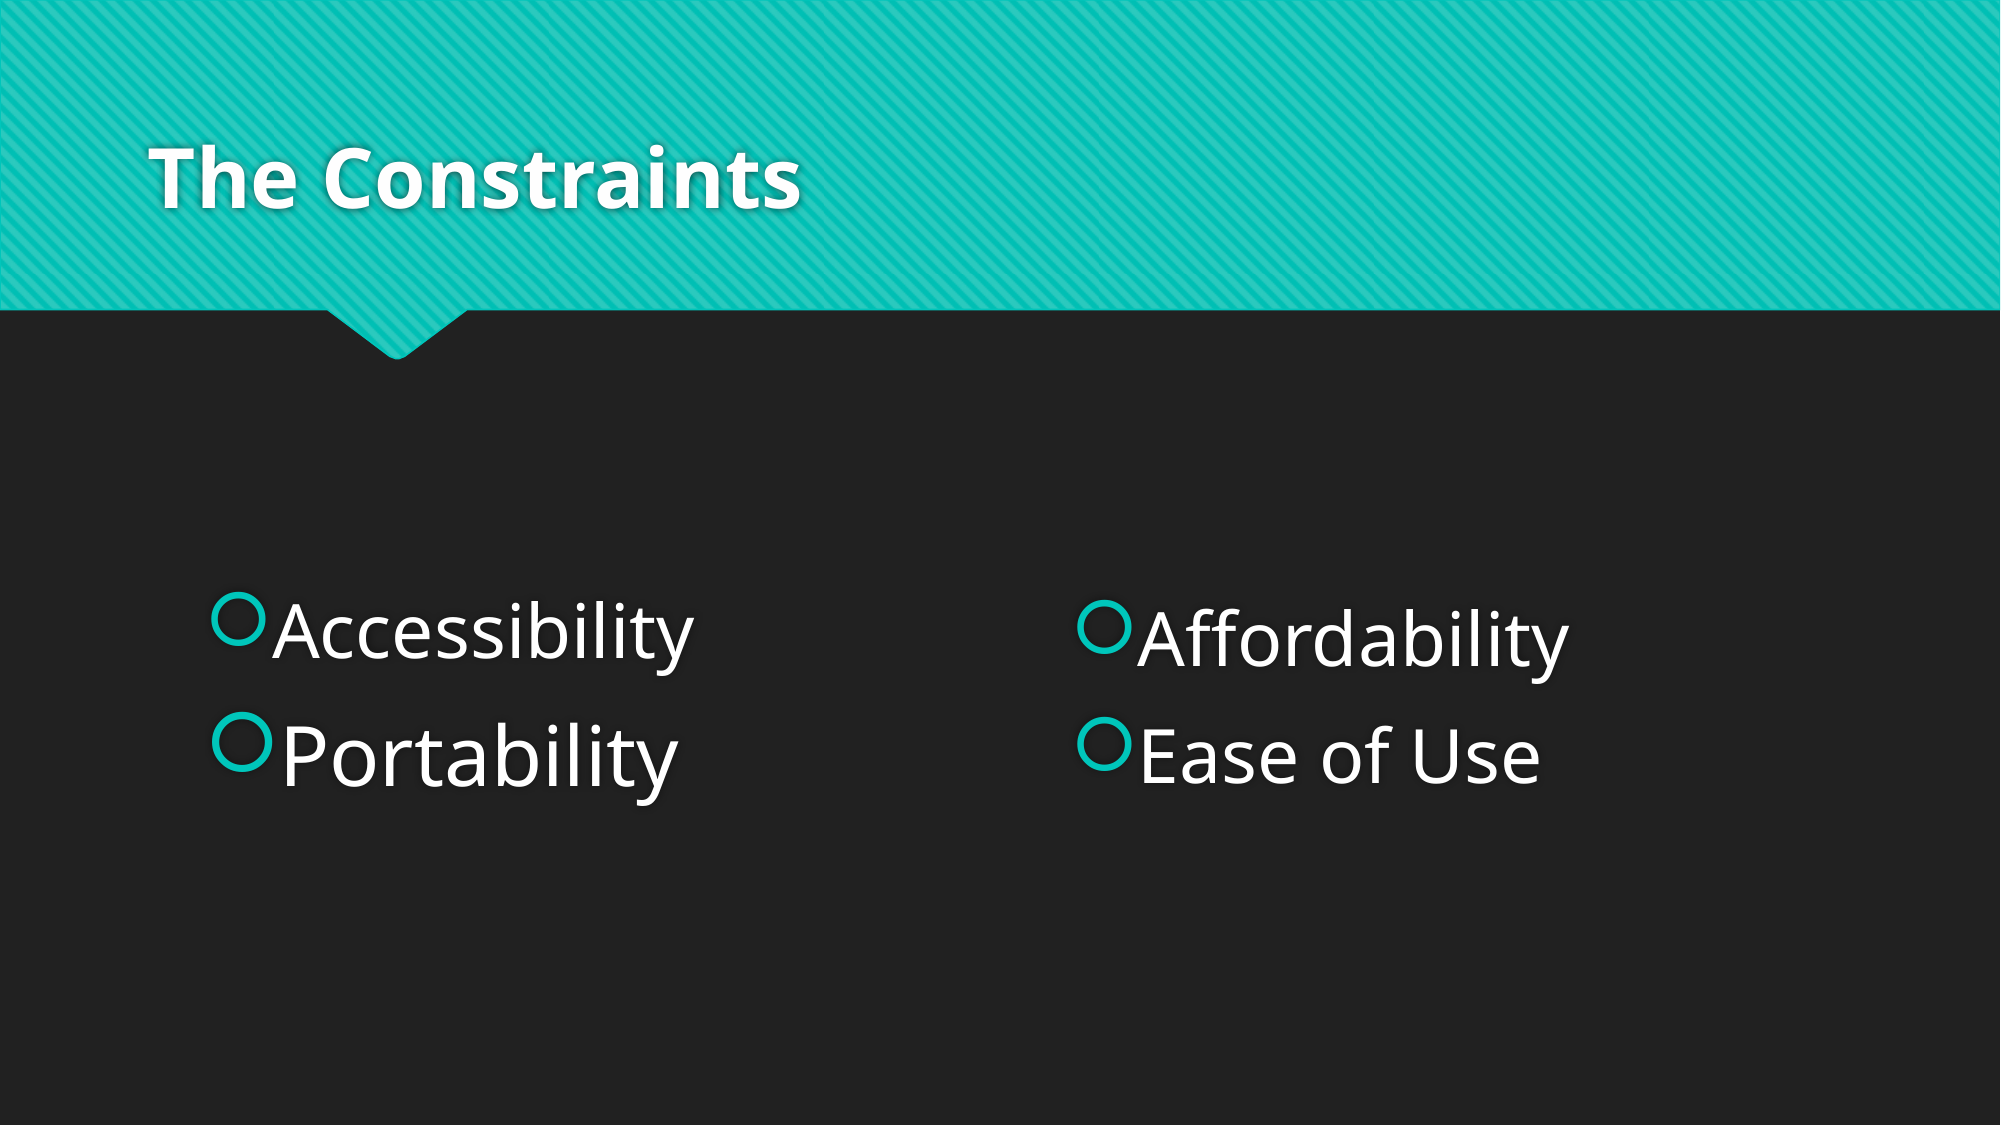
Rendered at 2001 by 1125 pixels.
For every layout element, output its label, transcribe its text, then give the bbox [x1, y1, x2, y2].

title The Constraints [132, 73, 1868, 233]
text_box Affordability Ease of Use [1056, 360, 1724, 958]
list Accessibility Portability [190, 394, 1922, 992]
